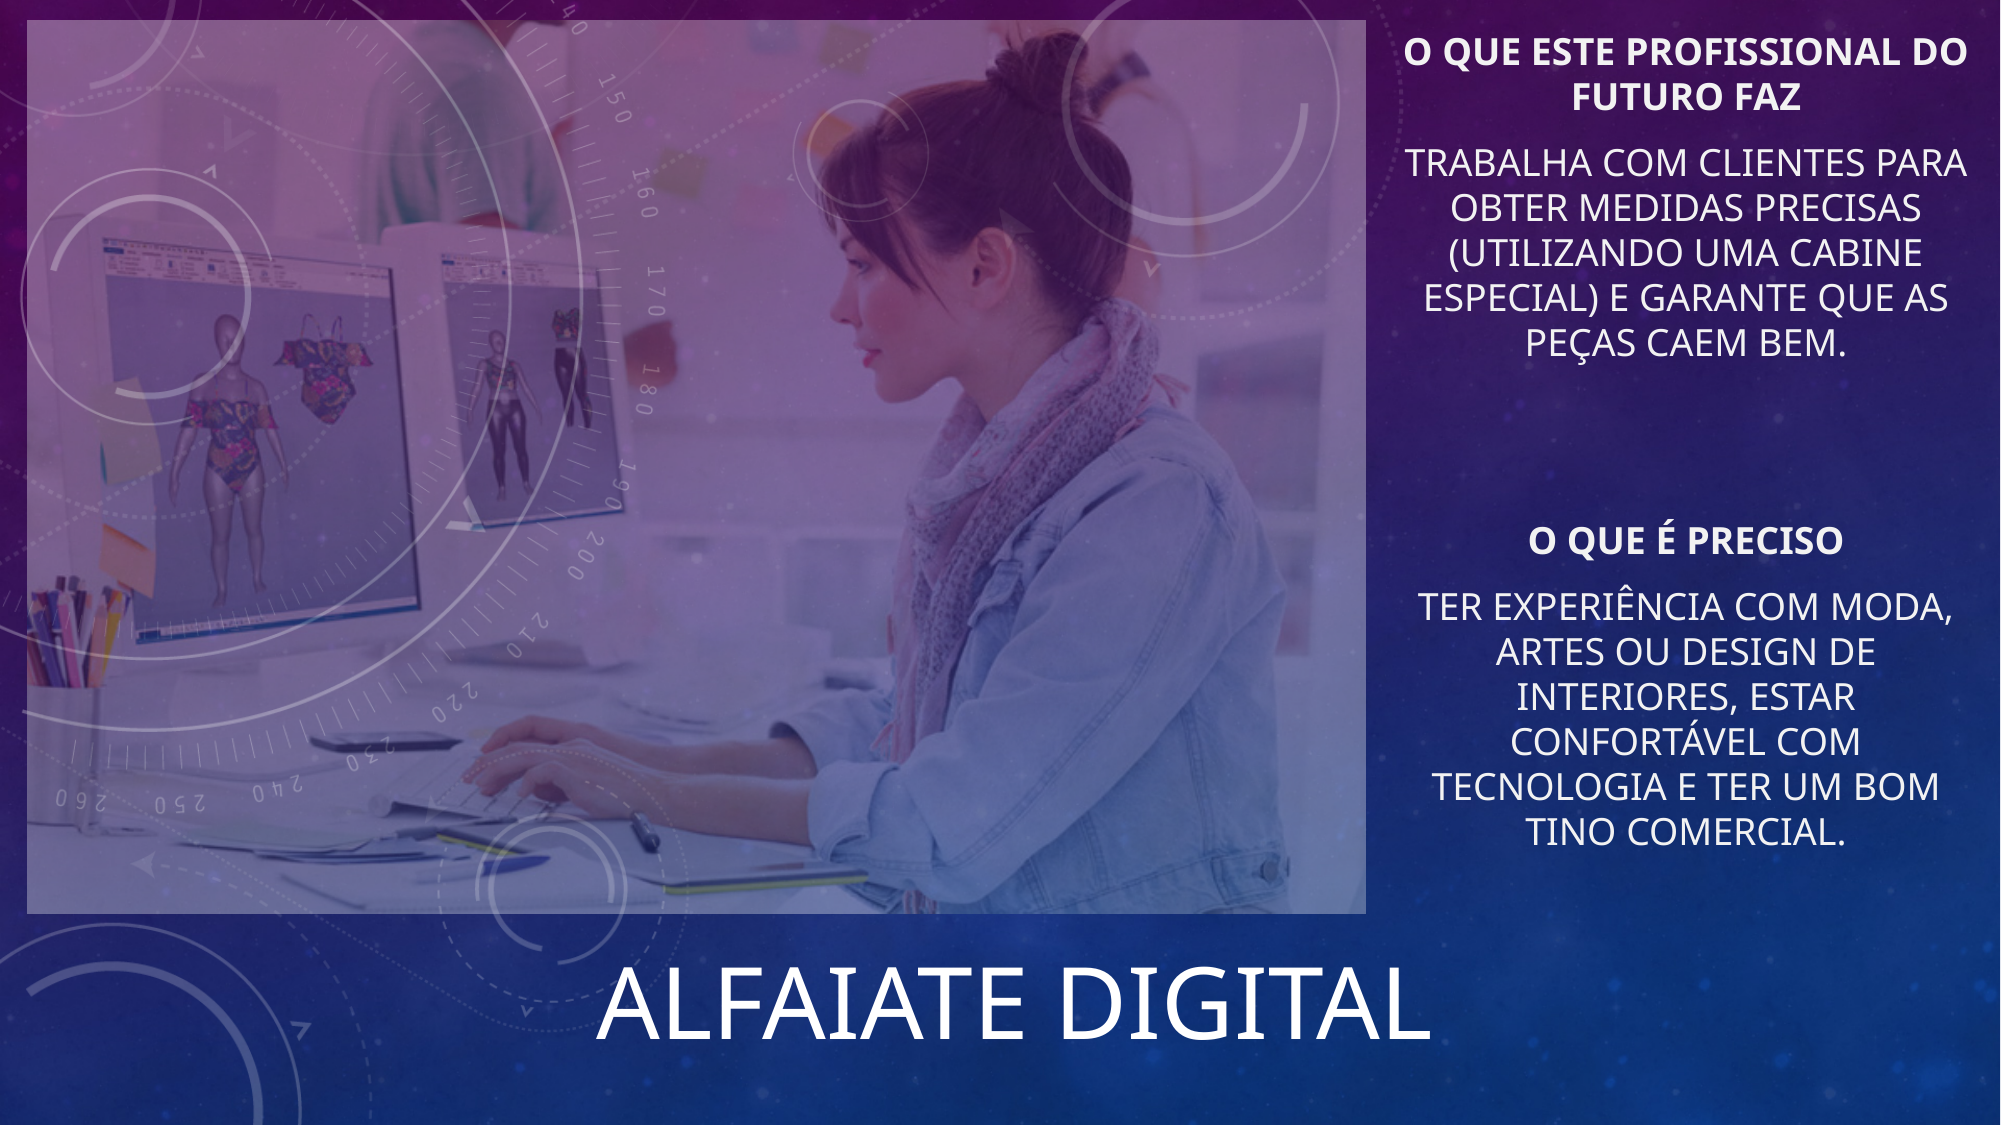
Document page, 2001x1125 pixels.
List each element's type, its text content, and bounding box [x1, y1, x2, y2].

title Alfaiate digital [380, 866, 1449, 1067]
subtitle O que este profissional do futuro faz Trabalha com clientes para obter medidas precisas (utilizando uma cabine especial) e garante que as peças caem bem. O que é preciso Ter experiência com moda, artes ou design de interiores, estar confortável com tecnologia e ter um bom tino comercial. [1387, 20, 1985, 914]
picture [0, 0, 2001, 1125]
